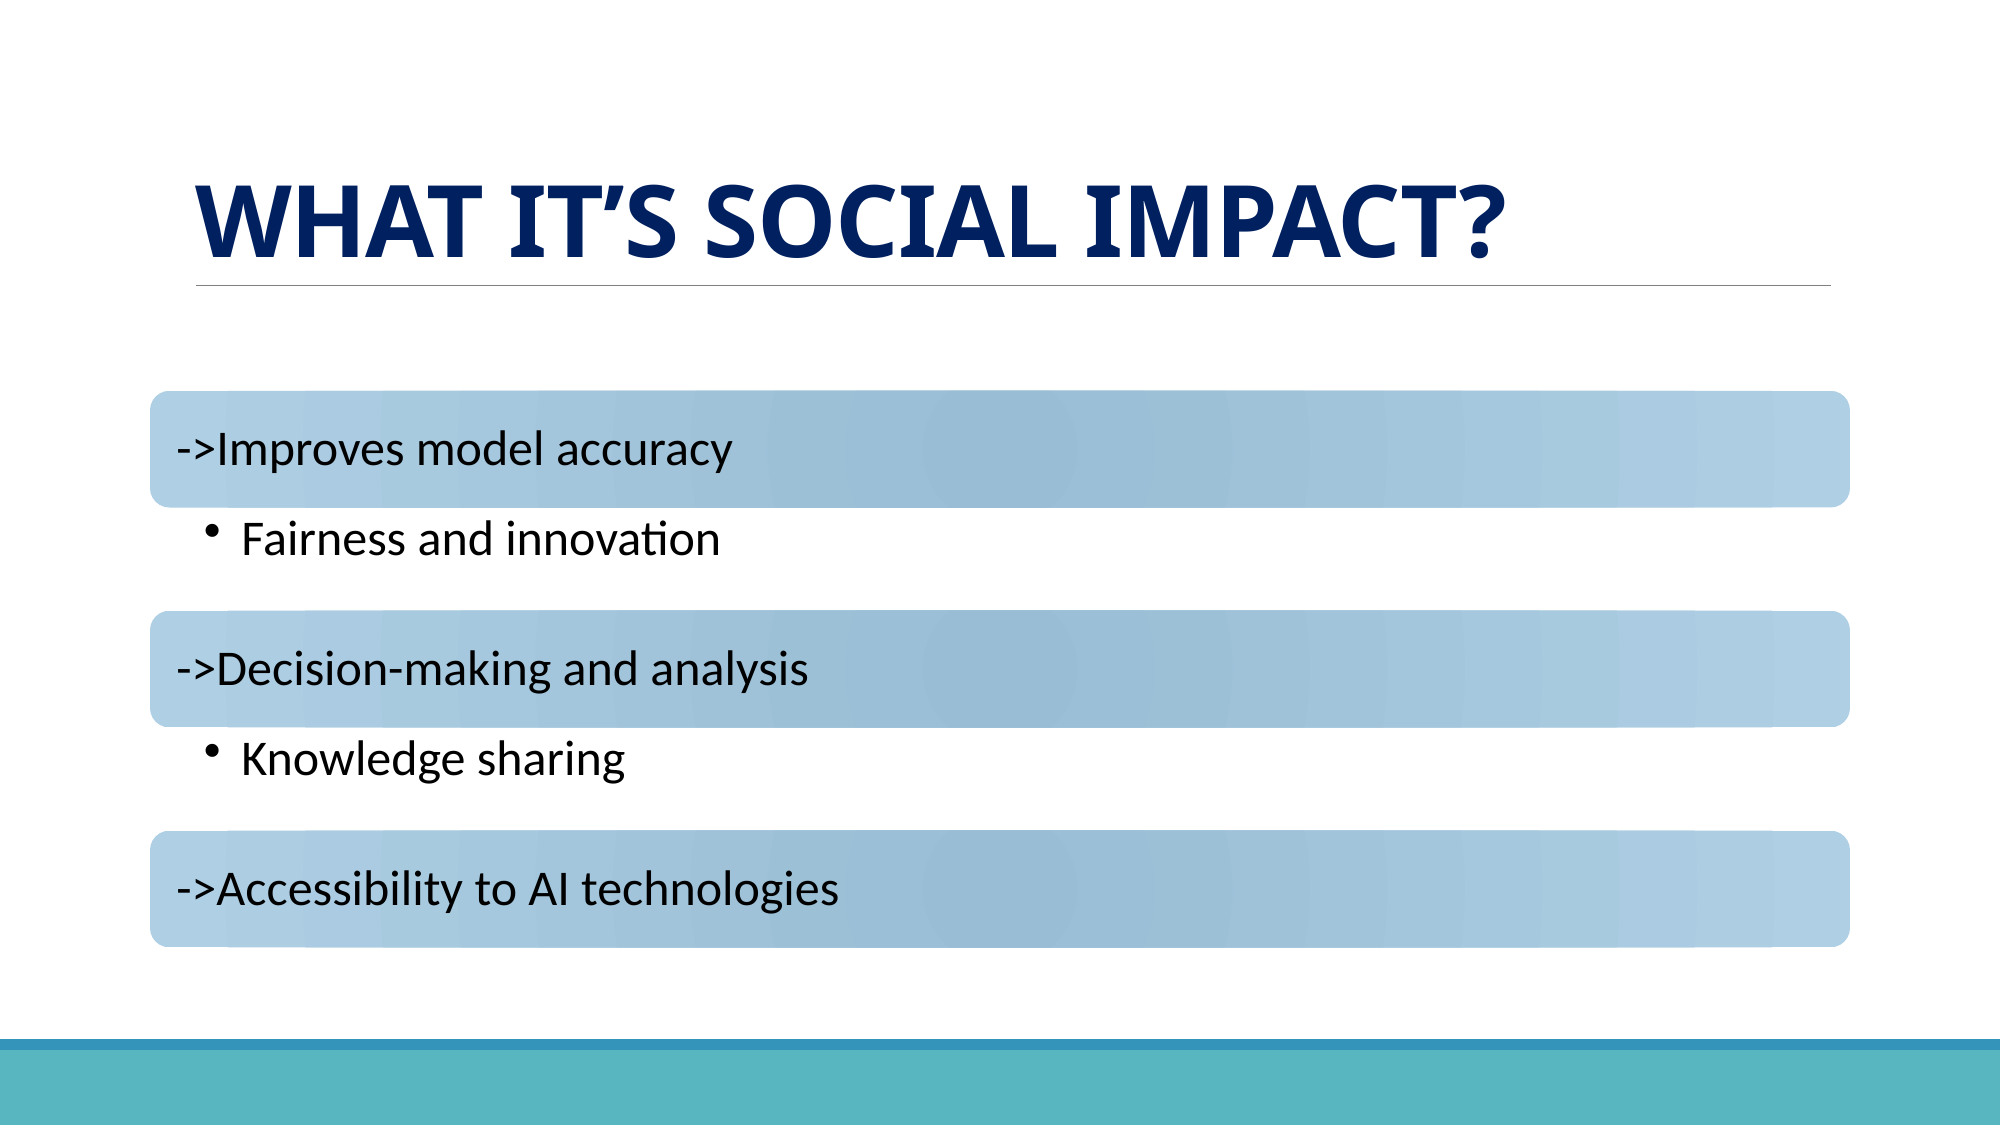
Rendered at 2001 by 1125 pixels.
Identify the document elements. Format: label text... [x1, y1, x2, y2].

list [149, 387, 1851, 951]
title WHAT IT’S SOCIAL IMPACT? [180, 47, 1830, 285]
